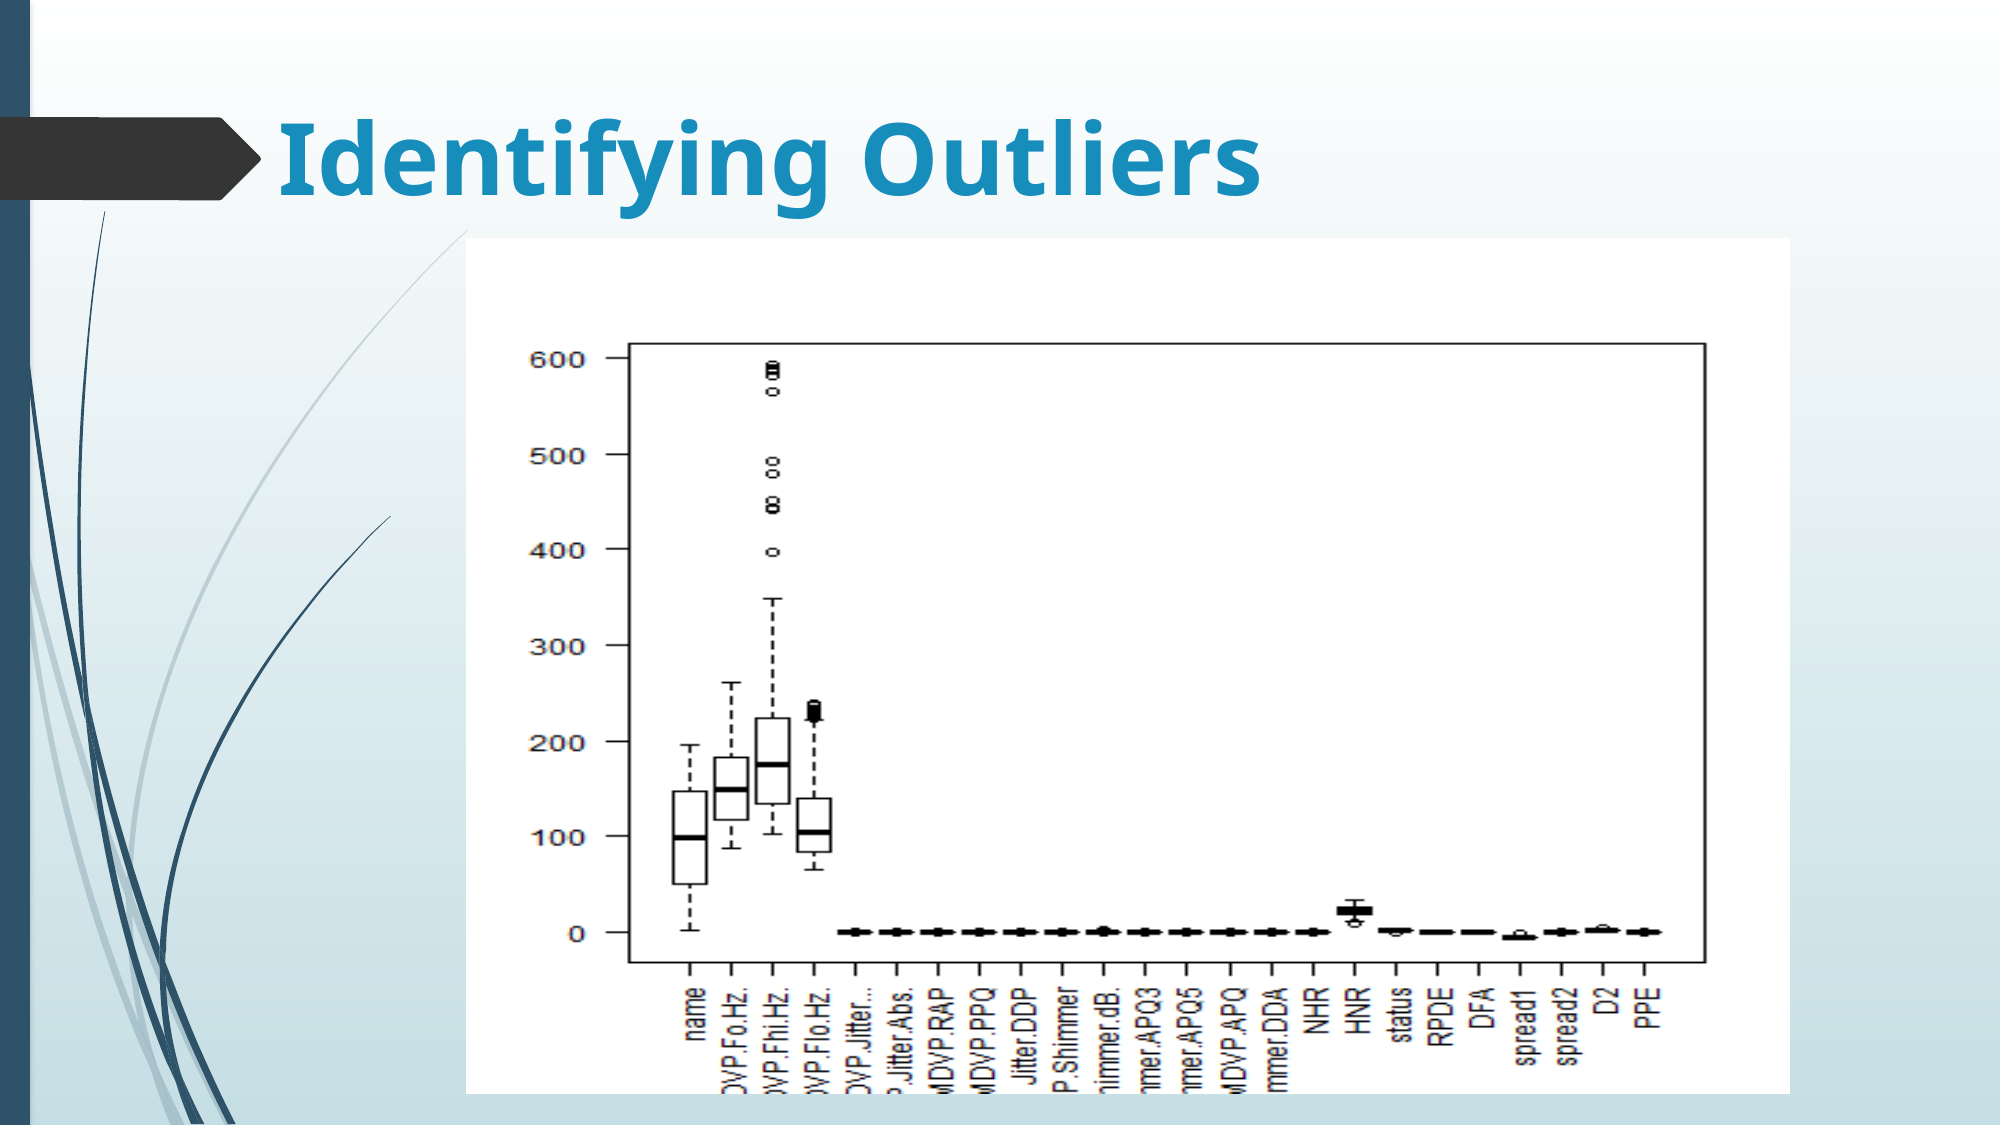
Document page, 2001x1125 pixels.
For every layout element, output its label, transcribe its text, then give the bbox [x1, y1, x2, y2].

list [466, 238, 1790, 1094]
title Identifying Outliers [263, 87, 1725, 239]
